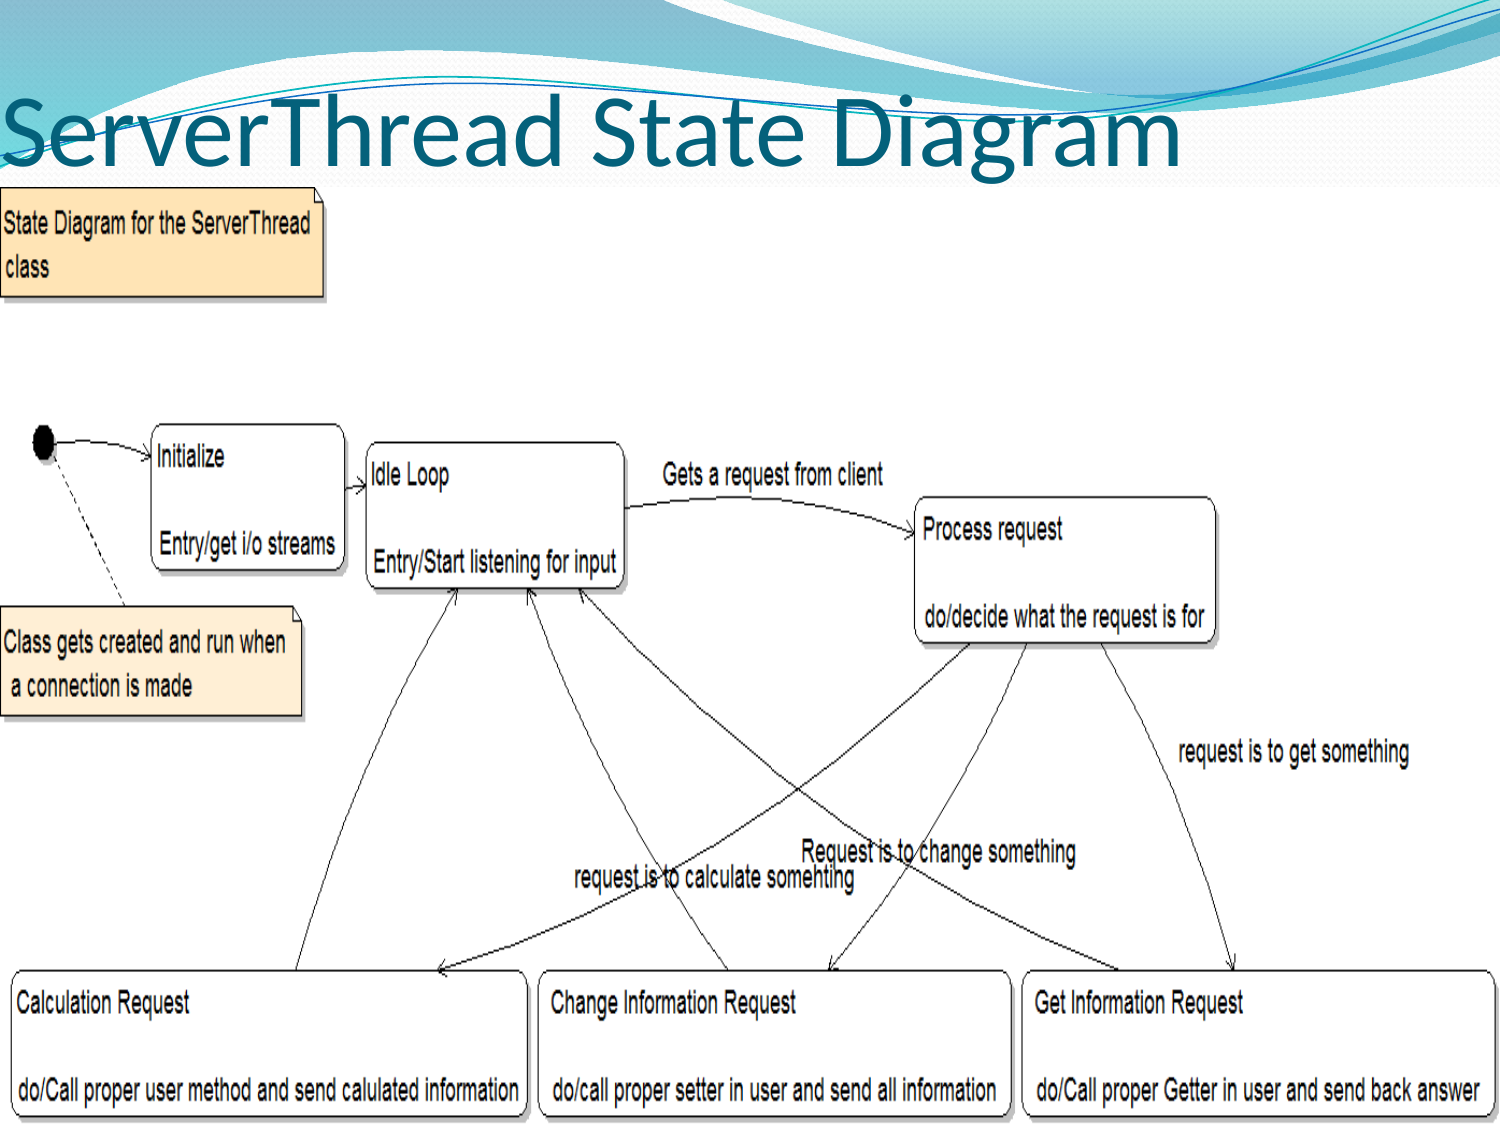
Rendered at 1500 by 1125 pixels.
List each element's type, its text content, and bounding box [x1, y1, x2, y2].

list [0, 187, 1500, 1125]
title ServerThread State Diagram [0, 0, 1350, 187]
